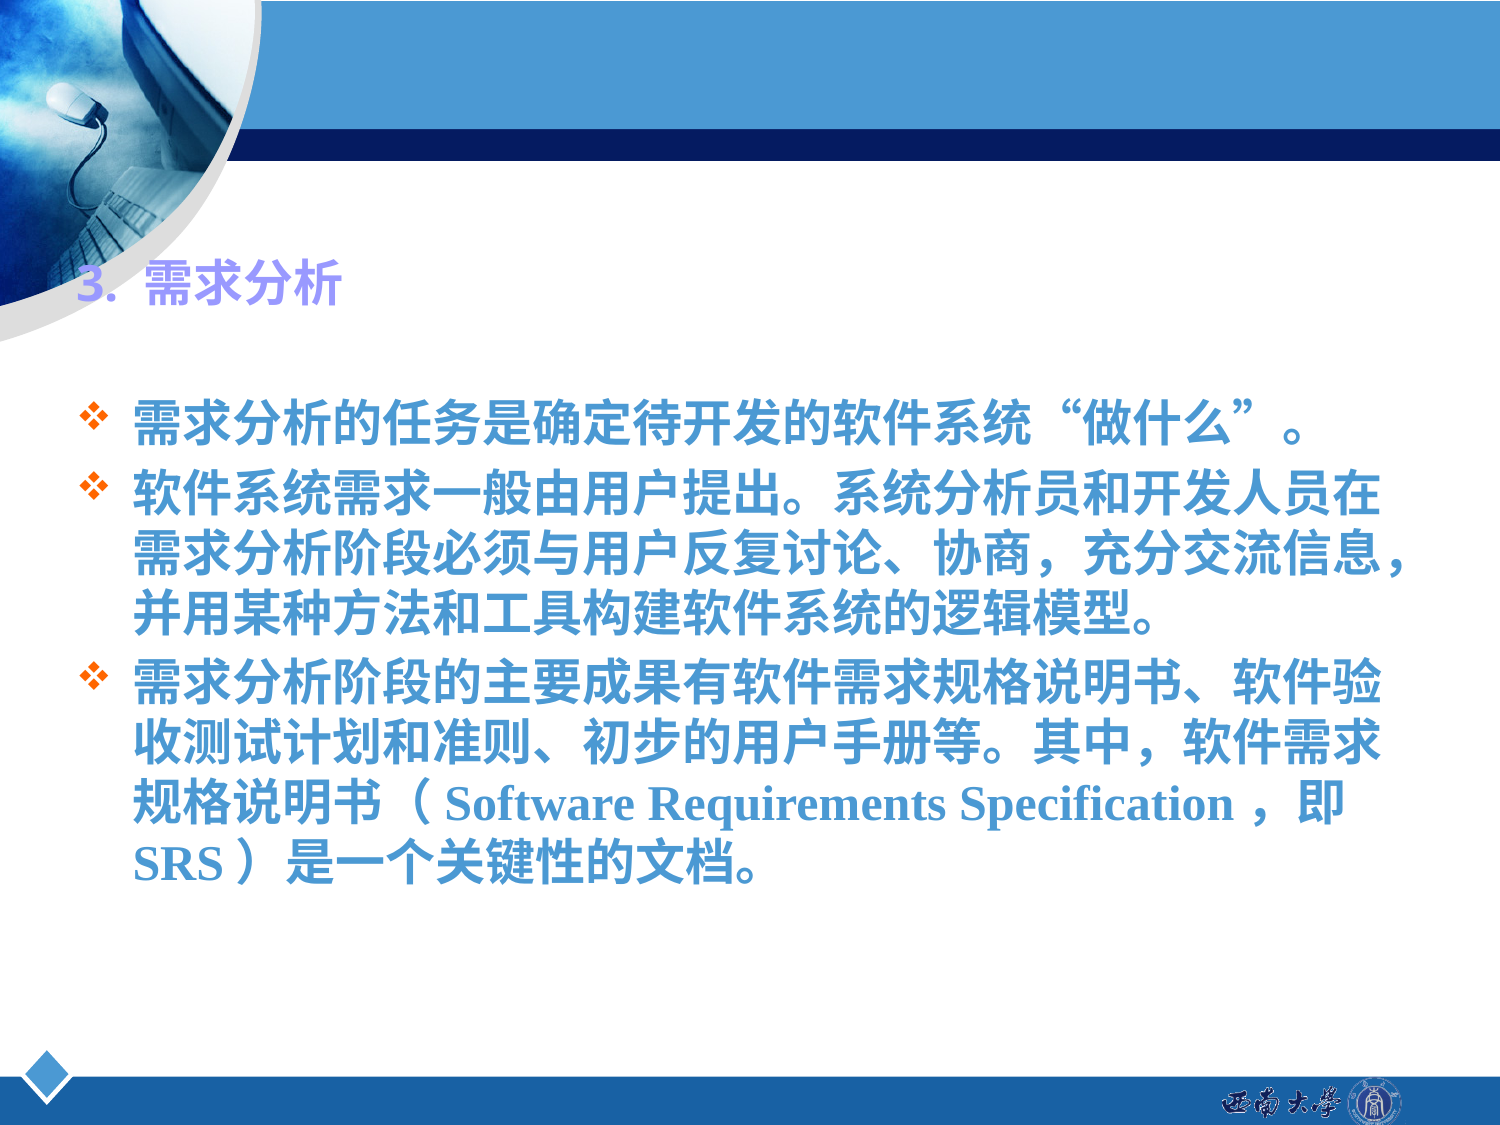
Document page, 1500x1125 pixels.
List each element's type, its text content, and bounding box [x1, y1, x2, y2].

list 3. 需求分析 需求分析的任务是确定待开发的软件系统“做什么”。 软件系统需求一般由用户提出。系统分析员和开发人员在需求分析阶段必须与用户反复讨论、协商，充分交流信息，并用某种方法和工具构建软件系统的逻辑模型。 需求分析阶段的主要成果有软件需求规格说明书、软件验收测试计划和准则、初步的用户手册等。其中，软件需求规格说明书（Software Requirements Specification，即SRS）是一个关键性的文档。 [61, 243, 1428, 1012]
picture [1222, 1086, 1340, 1118]
picture [0, 0, 255, 306]
